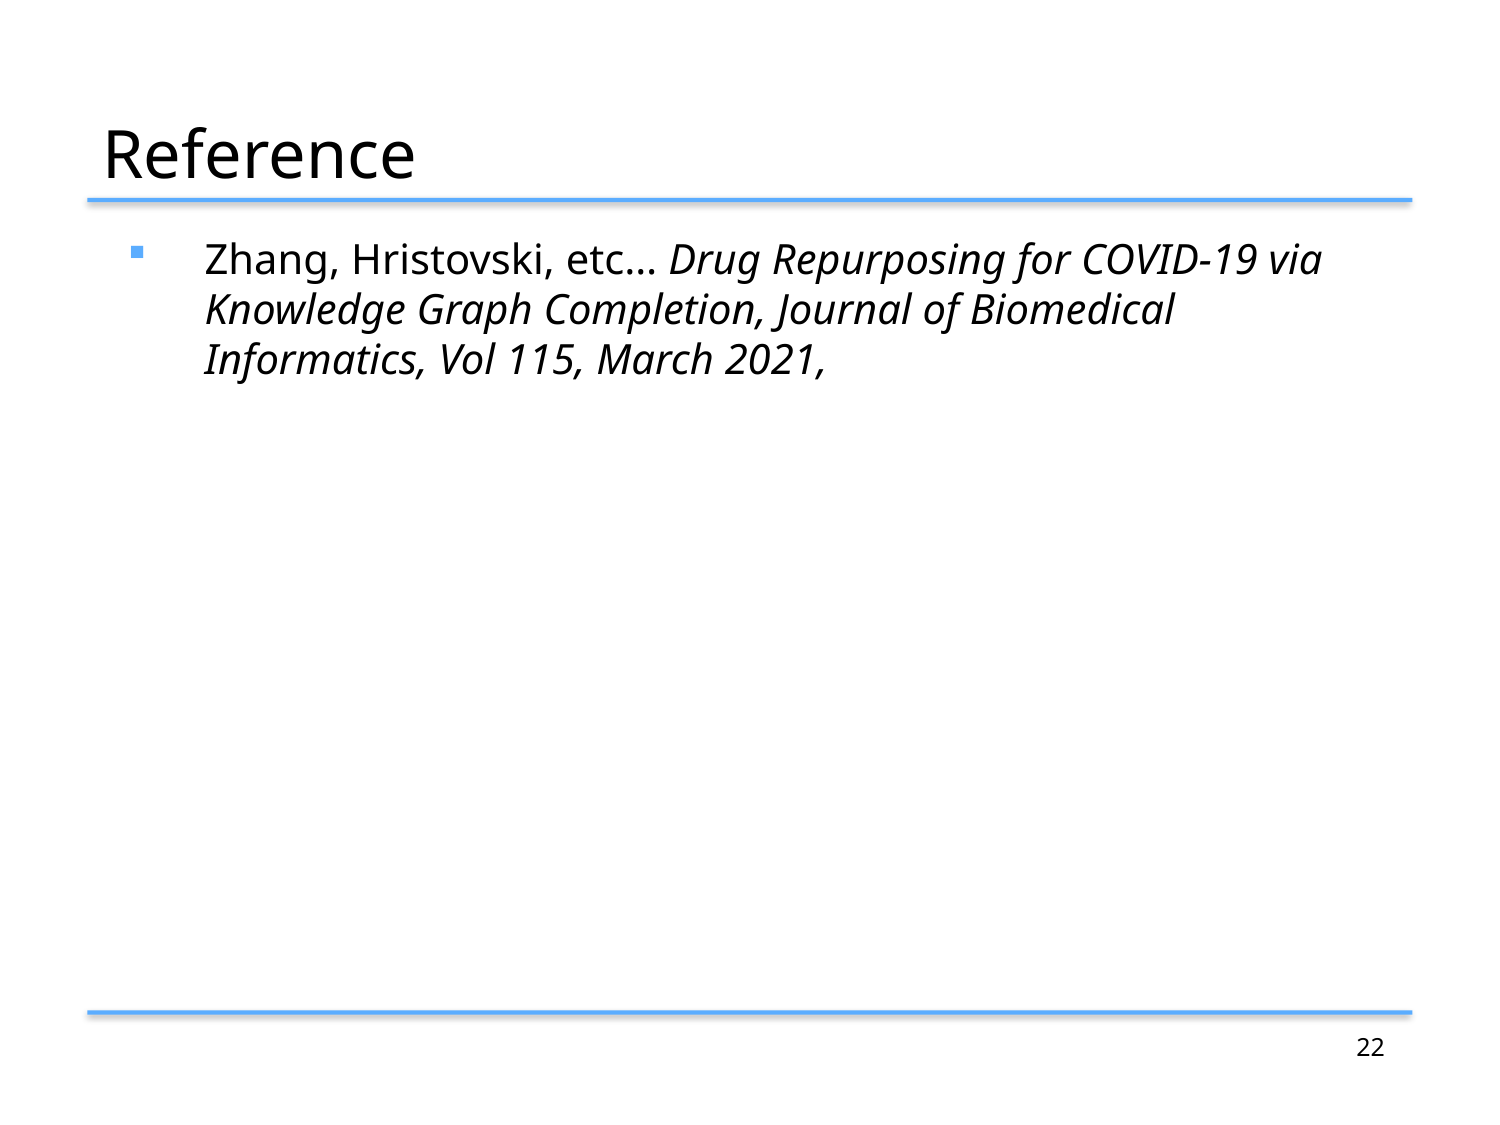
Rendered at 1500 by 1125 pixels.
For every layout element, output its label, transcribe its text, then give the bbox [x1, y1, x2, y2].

title Reference [87, 99, 1450, 200]
list Zhang, Hristovski, etc… Drug Repurposing for COVID-19 via Knowledge Graph Completion, Journal of Biomedical Informatics, Vol 115, March 2021, [112, 224, 1388, 975]
slide_number 21 [1074, 1024, 1401, 1103]
